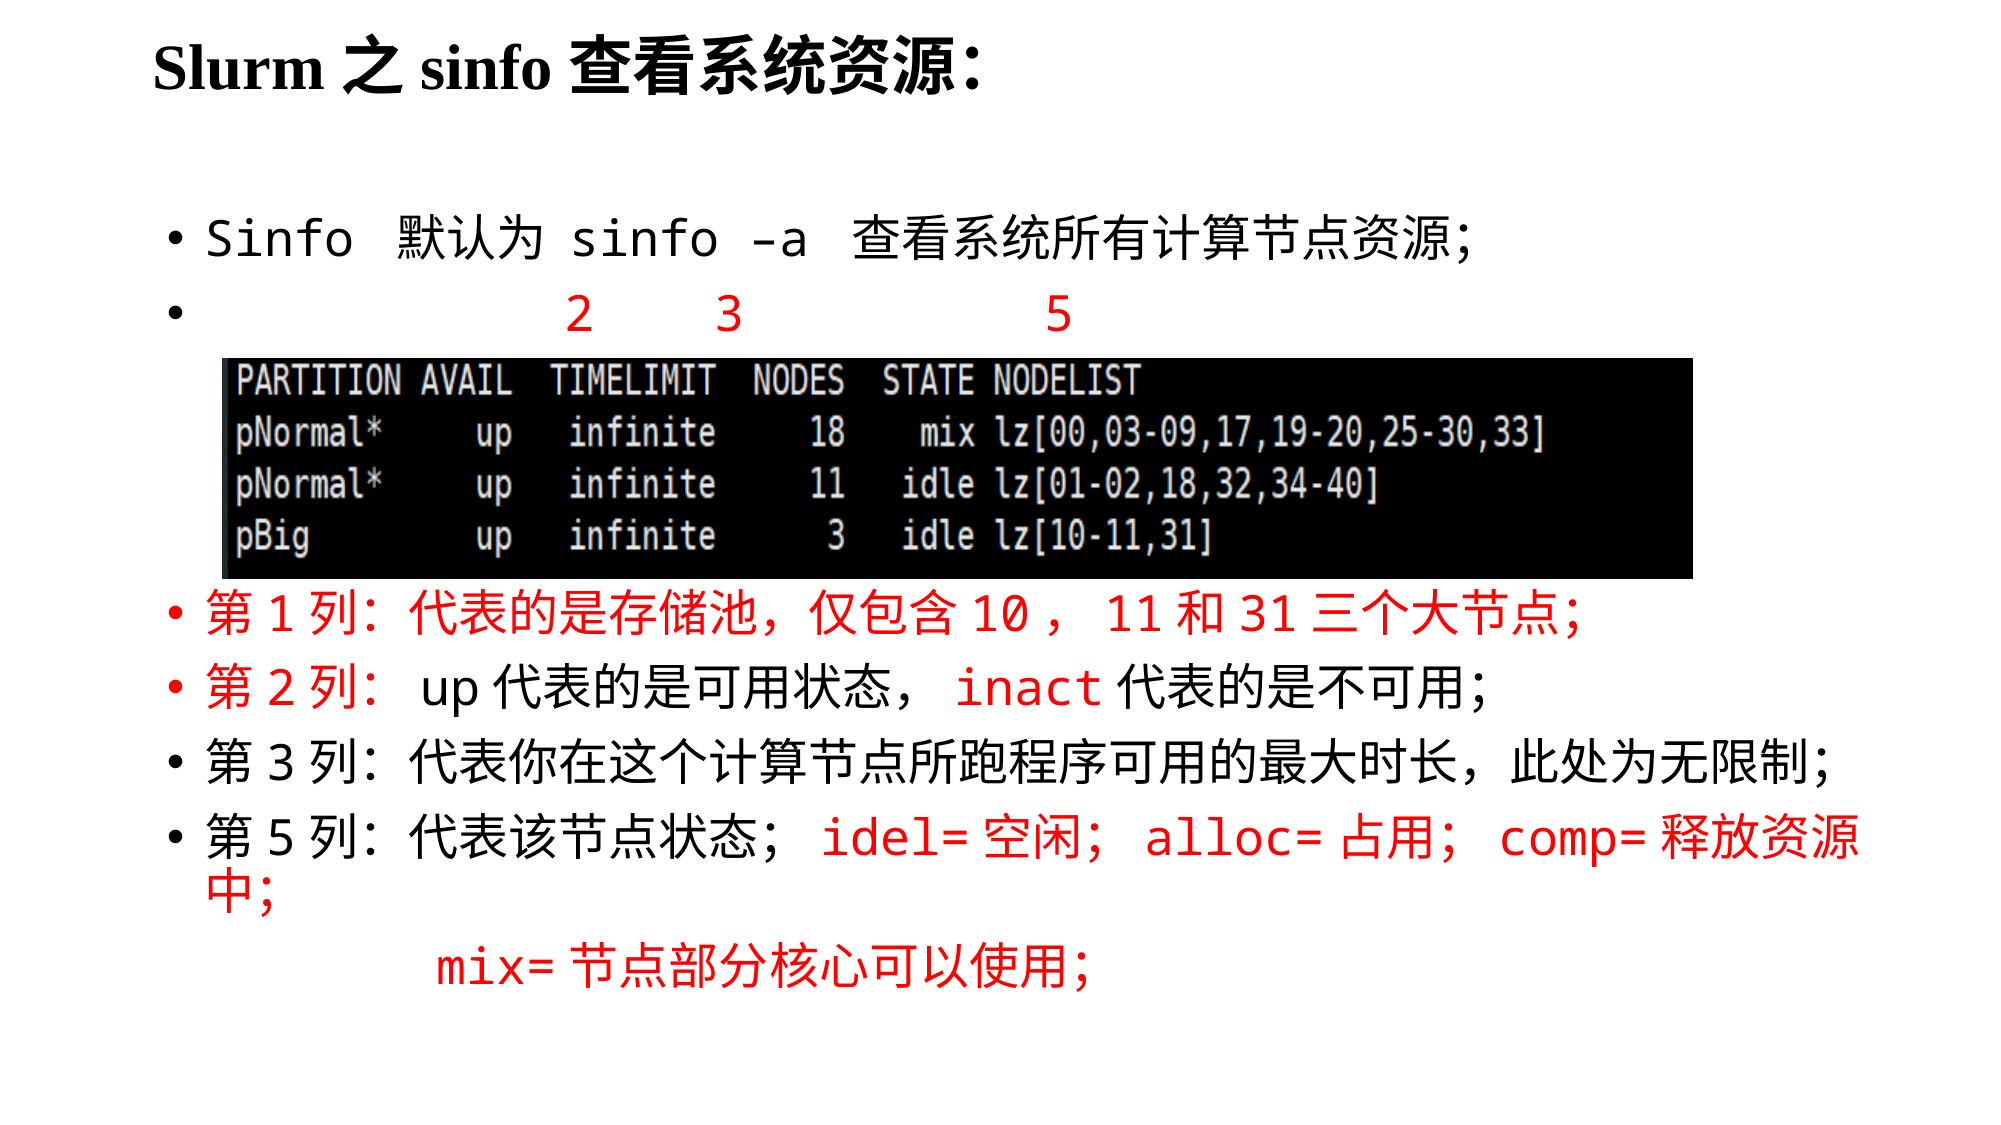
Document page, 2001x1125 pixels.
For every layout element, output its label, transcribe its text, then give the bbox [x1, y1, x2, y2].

picture [222, 358, 1715, 579]
title Slurm之sinfo查看系统资源： [137, 26, 1563, 112]
list Sinfo 默认为 sinfo –a 查看系统所有计算节点资源； 2 3 5 第1列：代表的是存储池，仅包含10，11和31三个大节点； 第2列：up代表的是可用状态，inact代表的是不可用； 第3列：代表你在这个计算节点所跑程序可用的最大时长，此处为无限制； 第5列：代表该节点状态；idel=空闲；alloc=占用；comp=释放资源中； mix=节点部分核心可以使用； [151, 206, 1917, 1099]
